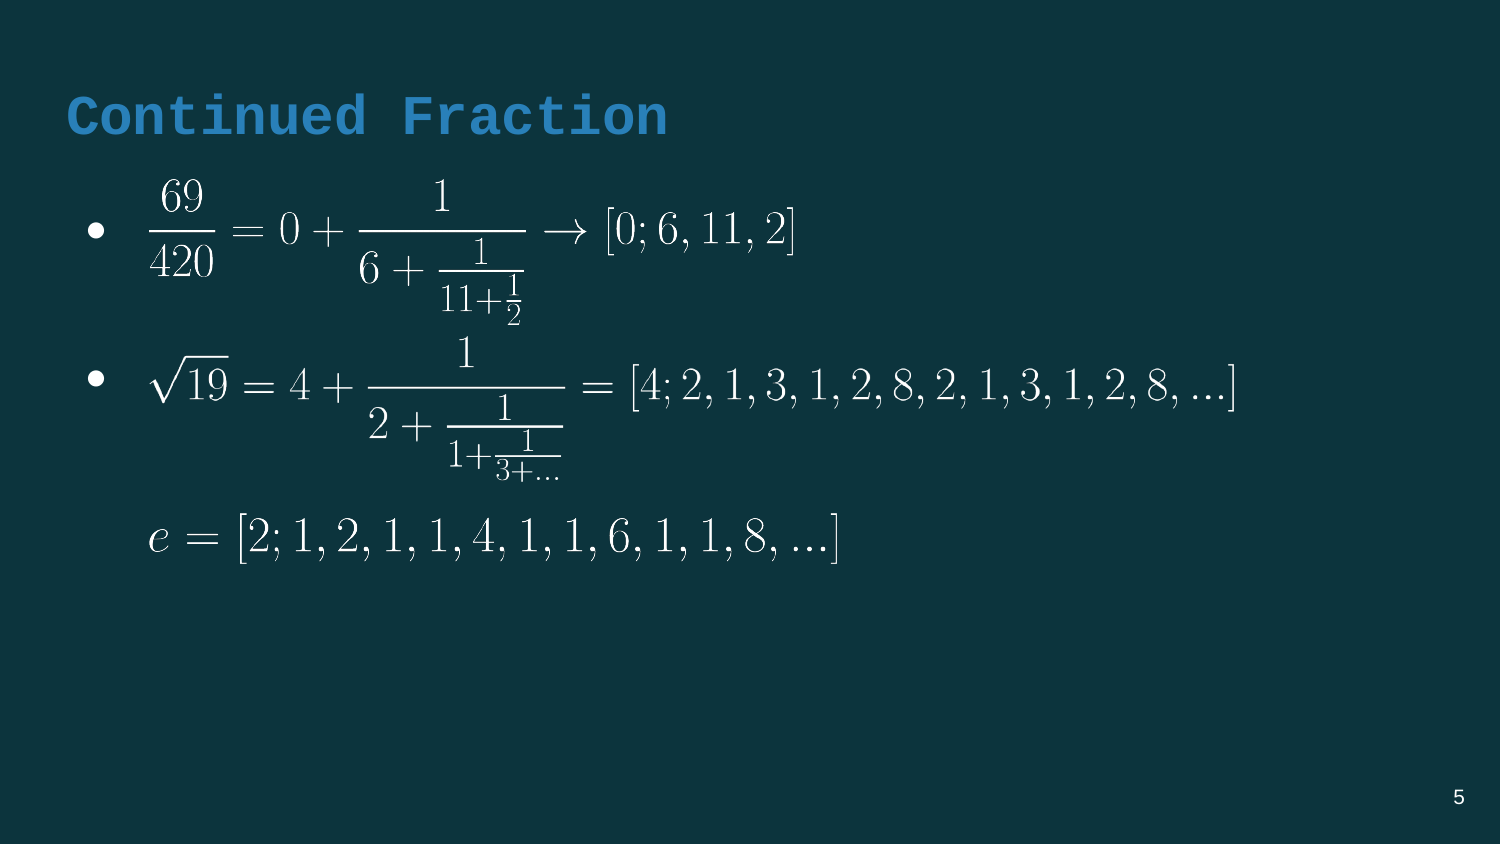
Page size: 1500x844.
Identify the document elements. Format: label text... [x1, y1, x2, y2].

picture [149, 178, 793, 325]
title Continued Fraction [51, 72, 1449, 167]
picture [149, 336, 1234, 482]
picture [149, 512, 837, 565]
list [51, 189, 1449, 750]
slide_number 5 [1389, 764, 1480, 830]
